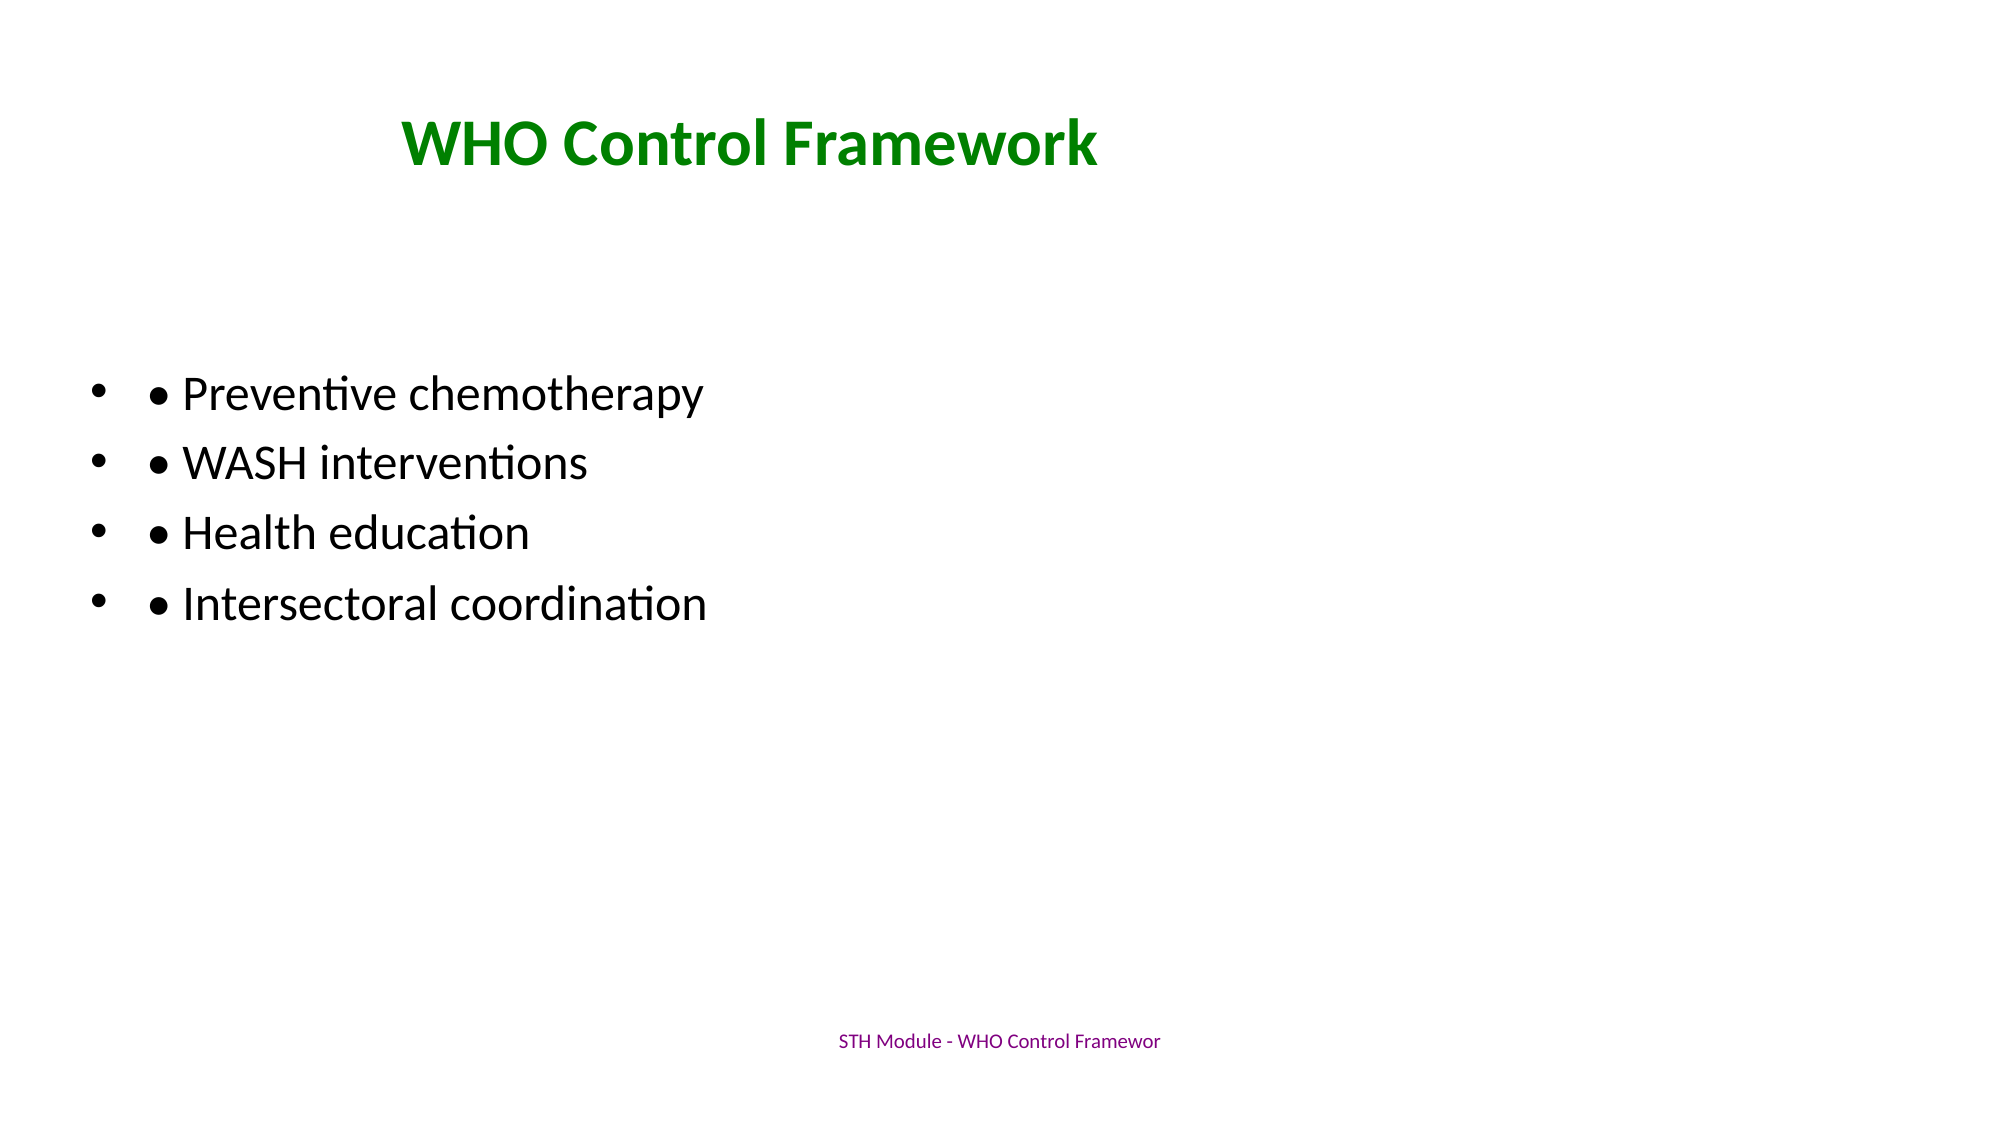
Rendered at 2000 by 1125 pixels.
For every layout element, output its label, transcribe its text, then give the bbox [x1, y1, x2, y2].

title WHO Control Framework [75, 45, 1425, 233]
text_box STH Module - WHO Control Framewor [823, 1020, 1176, 1060]
list • Preventive chemotherapy • WASH interventions • Health education • Intersectoral coordination [75, 262, 1425, 1005]
